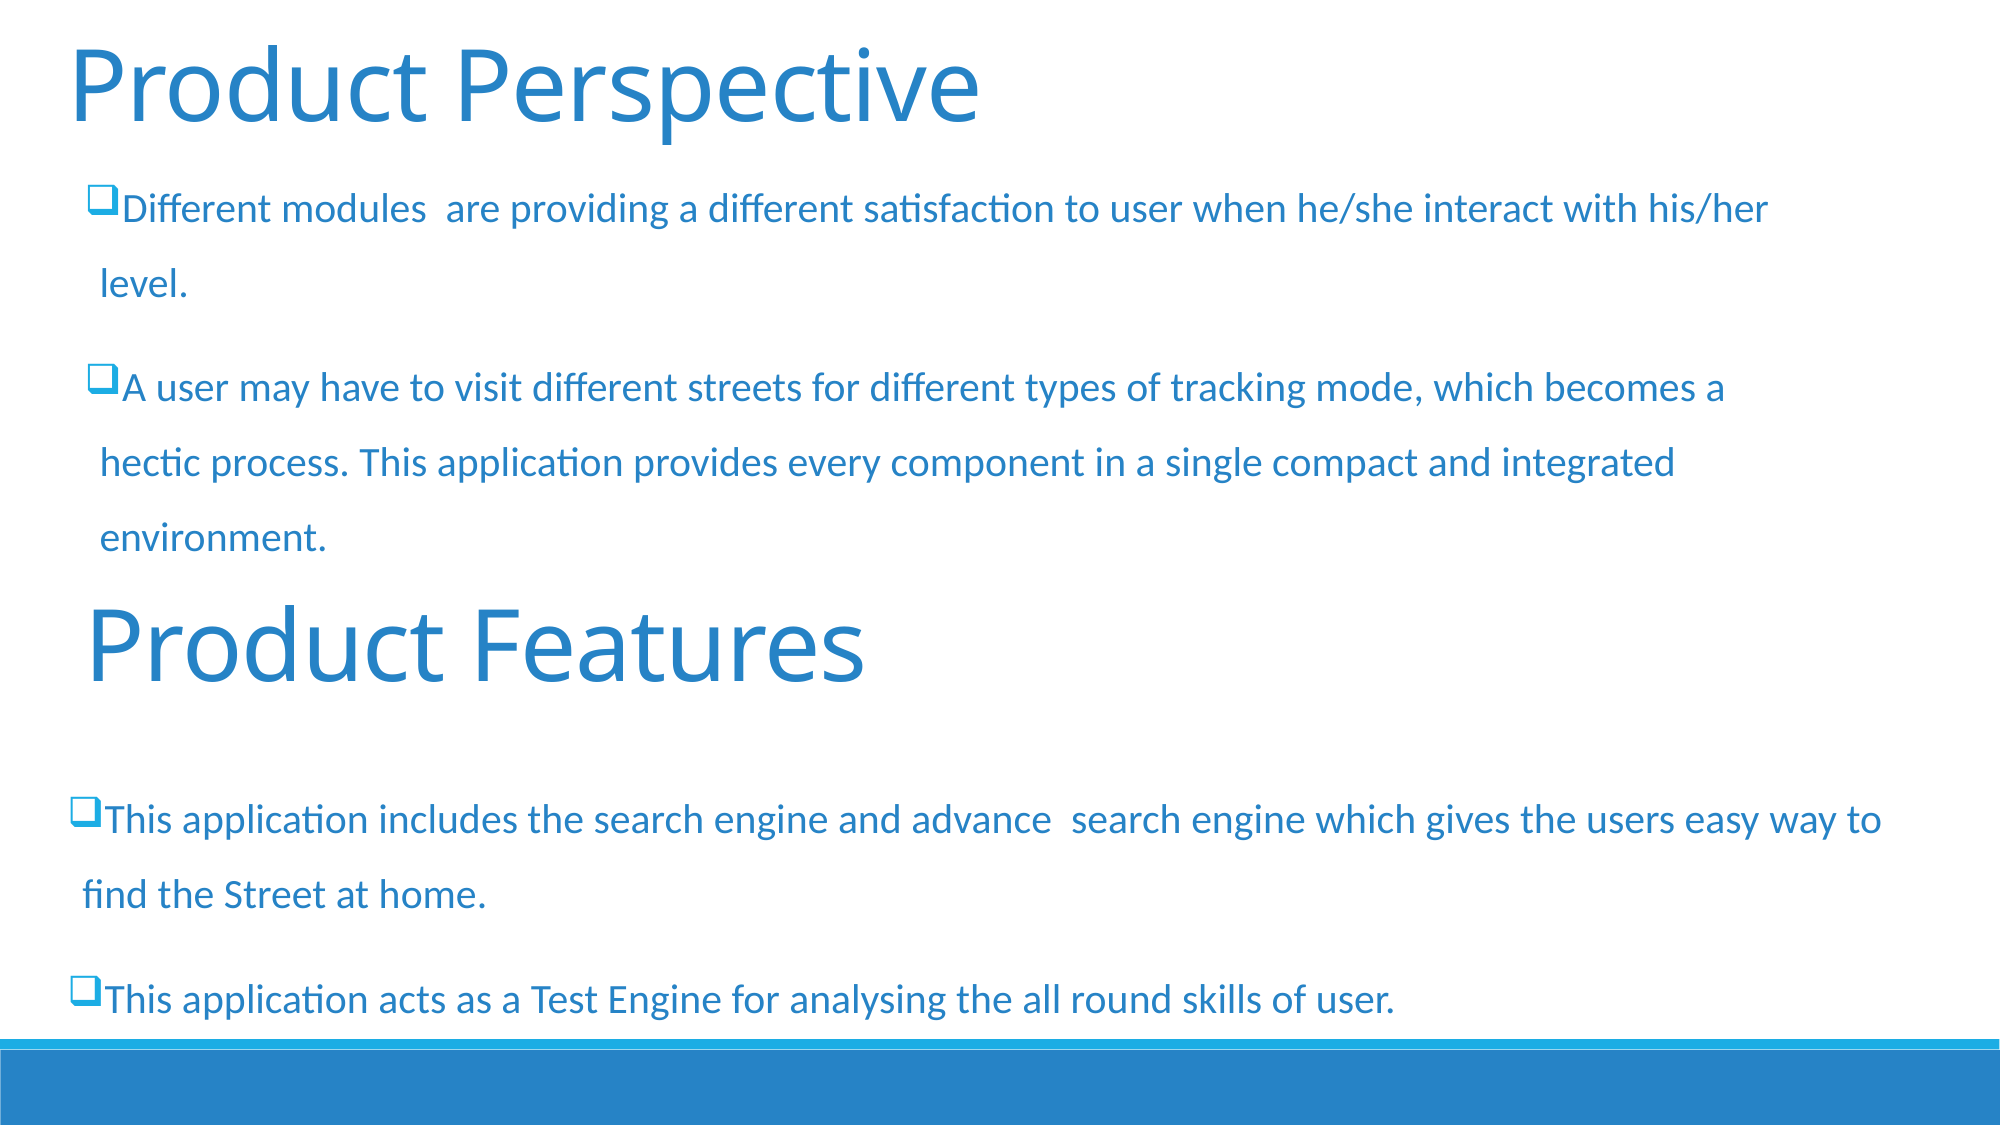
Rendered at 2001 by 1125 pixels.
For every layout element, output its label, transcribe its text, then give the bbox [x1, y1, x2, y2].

text_box Product Features [69, 592, 1795, 759]
text_box Product Perspective [52, 32, 1778, 250]
text_box This application includes the search engine and advance search engine which gives the users easy way to find the Street at home. This application acts as a Test Engine for analysing the all round skills of user. [52, 759, 1955, 1028]
text_box Different modules are providing a different satisfaction to user when he/she interact with his/her level. A user may have to visit different streets for different types of tracking mode, which becomes a hectic process. This application provides every component in a single compact and integrated environment. [69, 147, 1795, 592]
